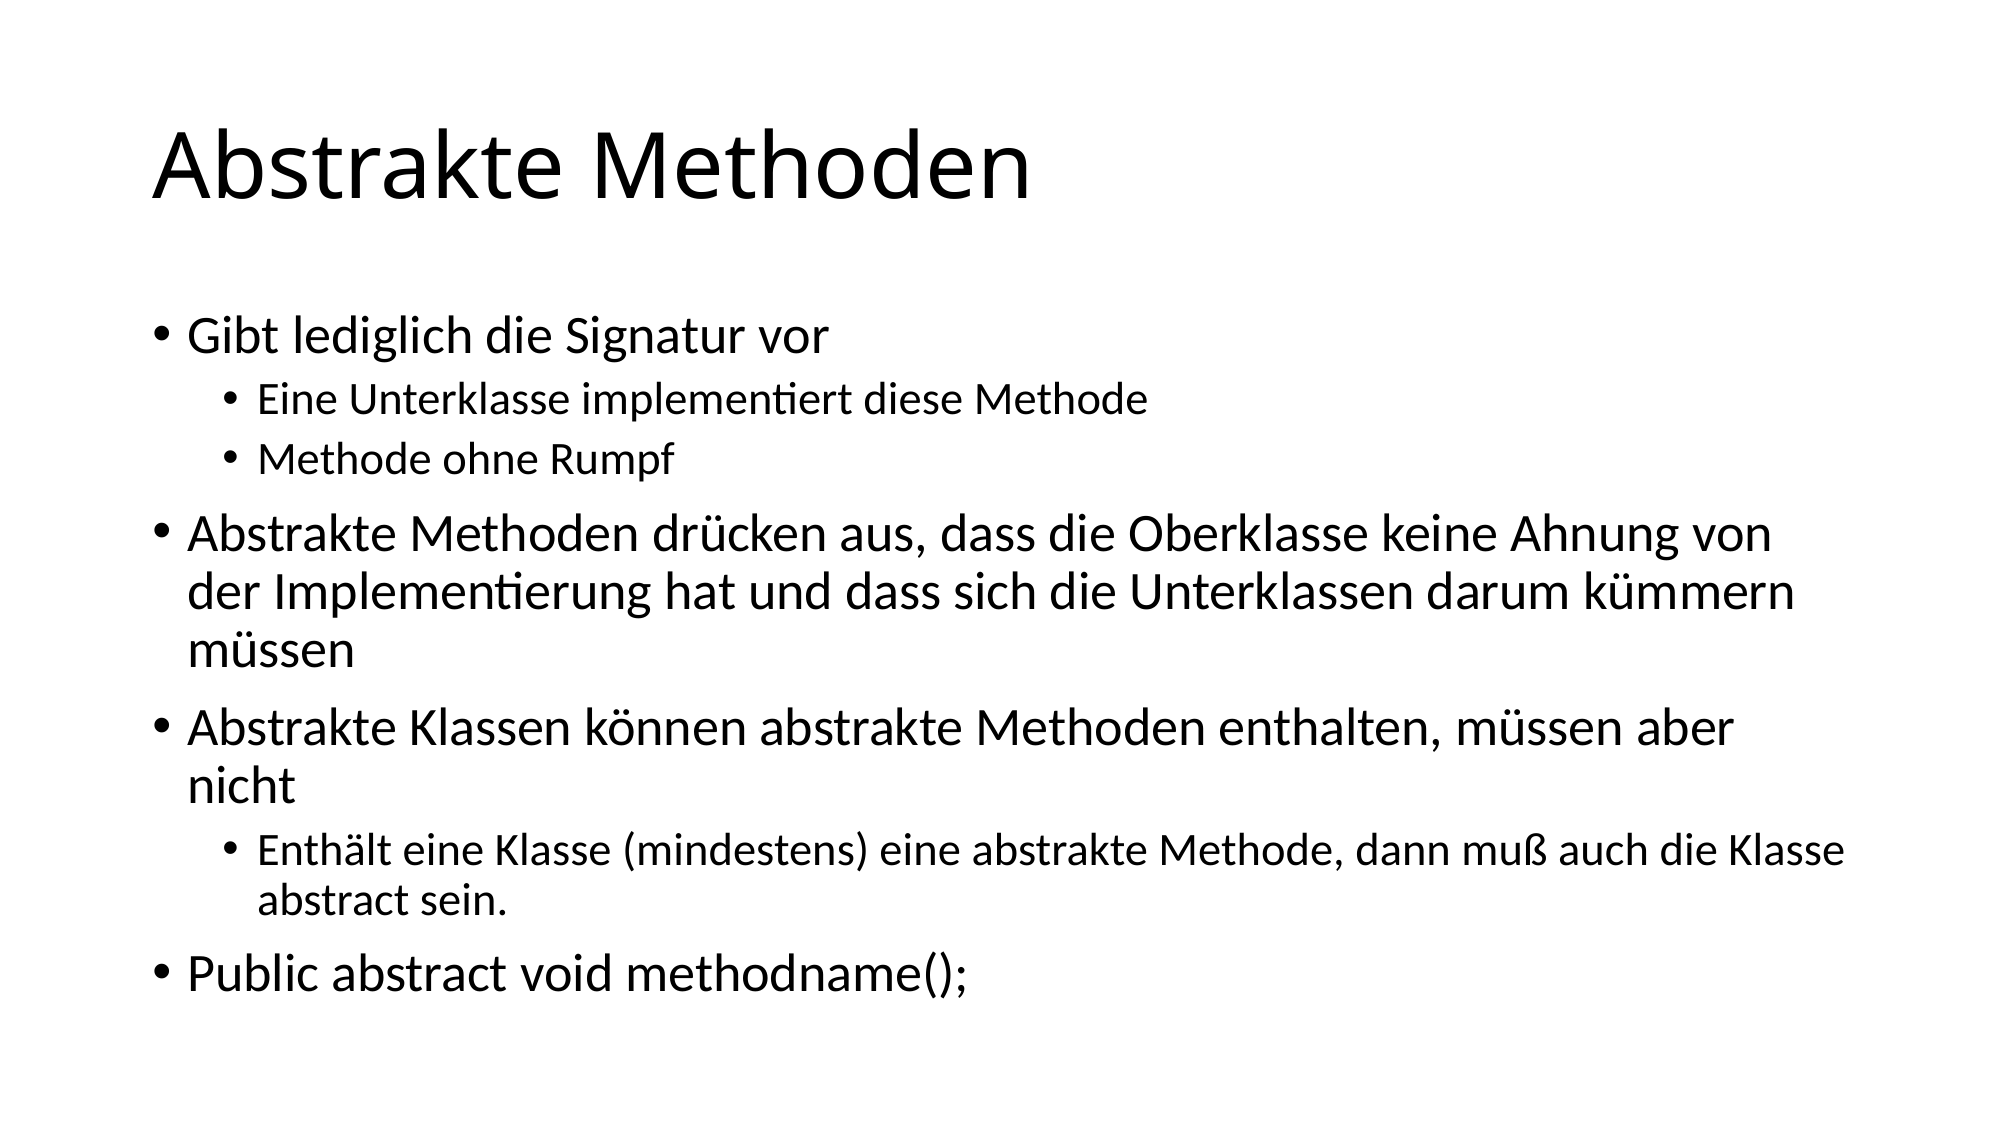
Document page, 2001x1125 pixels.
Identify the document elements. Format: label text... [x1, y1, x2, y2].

title Abstrakte Methoden [137, 59, 1863, 278]
list Gibt lediglich die Signatur vor Eine Unterklasse implementiert diese Methode Methode ohne Rumpf Abstrakte Methoden drücken aus, dass die Oberklasse keine Ahnung von der Implementierung hat und dass sich die Unterklassen darum kümmern müssen Abstrakte Klassen können abstrakte Methoden enthalten, müssen aber nicht Enthält eine Klasse (mindestens) eine abstrakte Methode, dann muß auch die Klasse abstract sein. Public abstract void methodname(); [137, 299, 1863, 1014]
